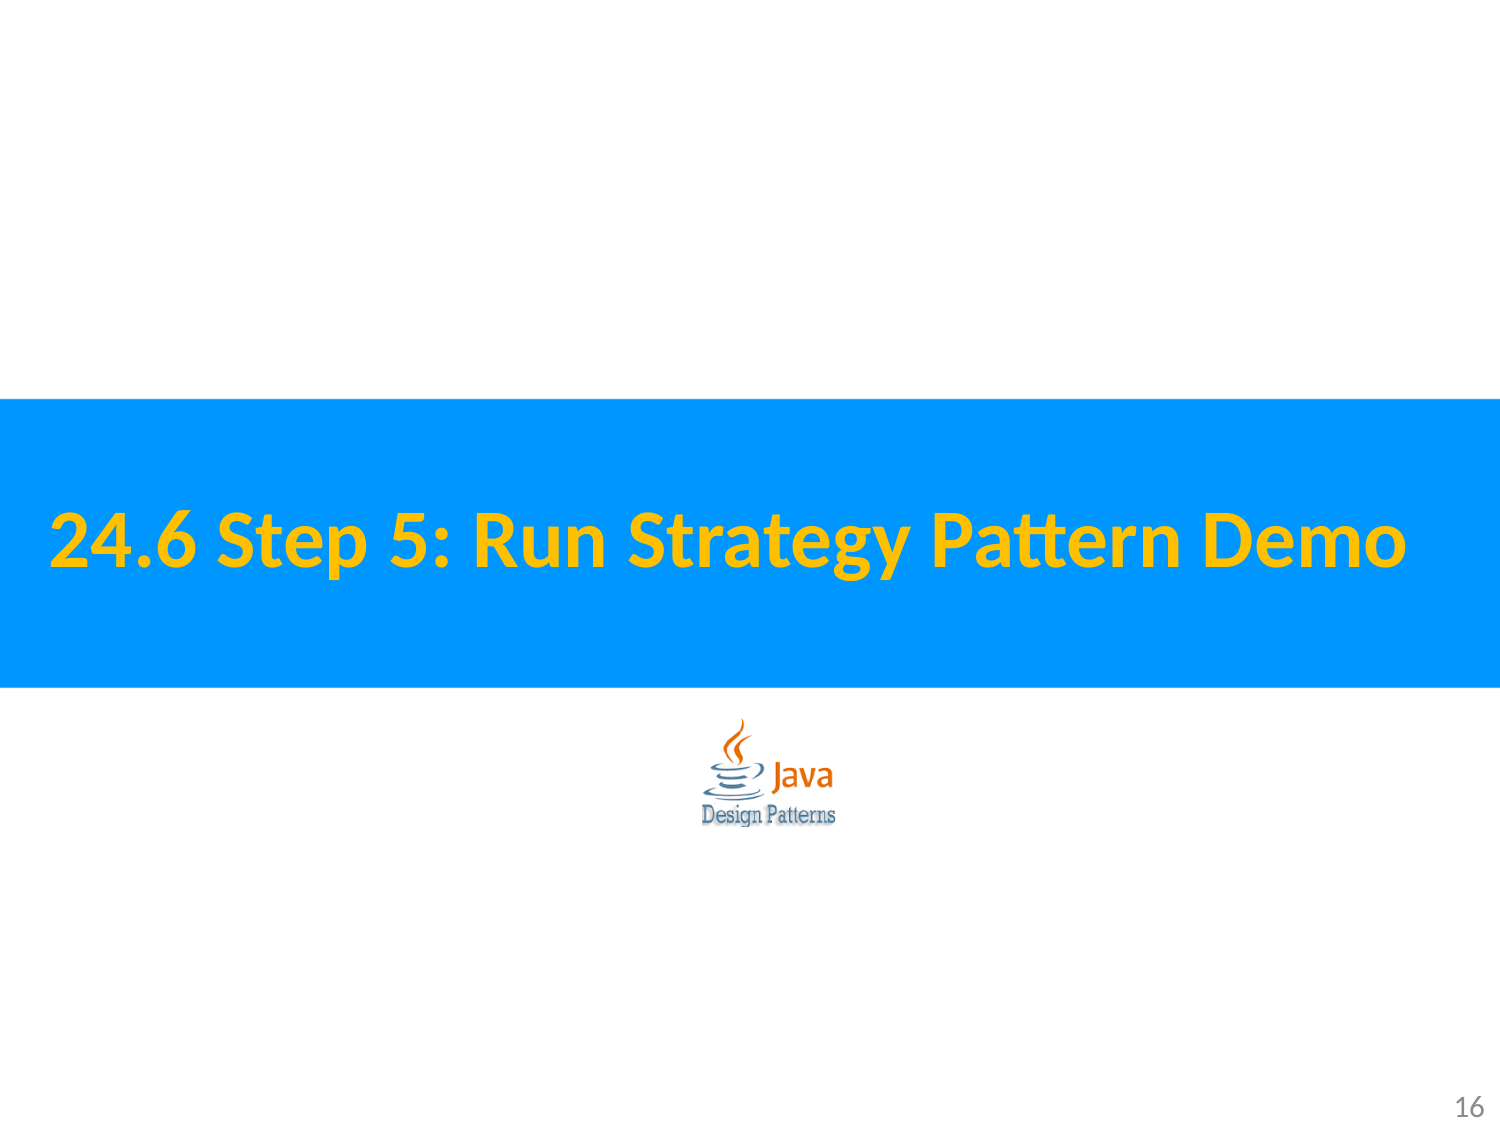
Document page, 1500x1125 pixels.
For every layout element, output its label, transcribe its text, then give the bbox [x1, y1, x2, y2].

slide_number 16 [1162, 1074, 1500, 1125]
picture [0, 0, 1500, 1125]
text_box 24.6 Step 5: Run Strategy Pattern Demo [33, 477, 1467, 592]
